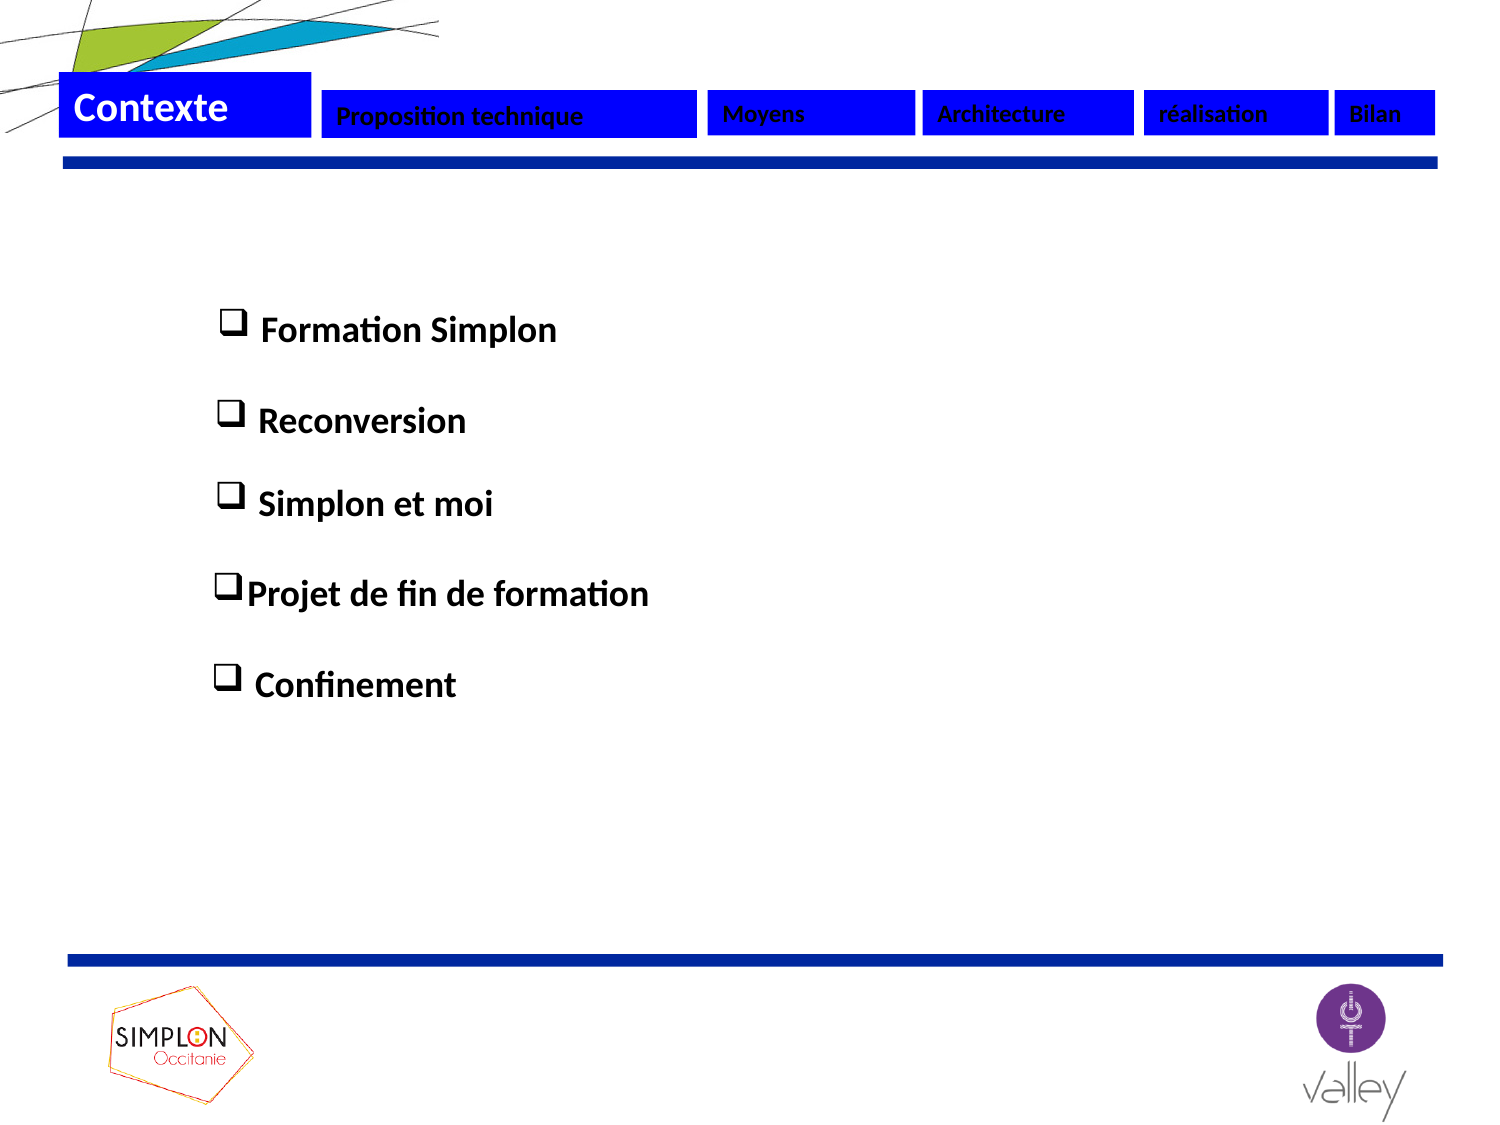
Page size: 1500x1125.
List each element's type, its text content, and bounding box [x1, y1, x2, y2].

text_box Moyens [707, 90, 916, 136]
text_box Proposition technique [441, 90, 697, 138]
picture [1275, 974, 1426, 1125]
picture [0, 0, 439, 134]
text_box Bilan [1334, 90, 1436, 136]
text_box Projet de fin de formation [197, 561, 1377, 622]
picture [95, 969, 267, 1121]
text_box Reconversion [199, 388, 1380, 449]
text_box Formation Simplon [202, 297, 1382, 358]
text_box Simplon et moi [199, 470, 1380, 532]
text_box Architecture [922, 90, 1134, 136]
text_box réalisation [1144, 90, 1329, 136]
text_box Confinement [196, 652, 1376, 713]
